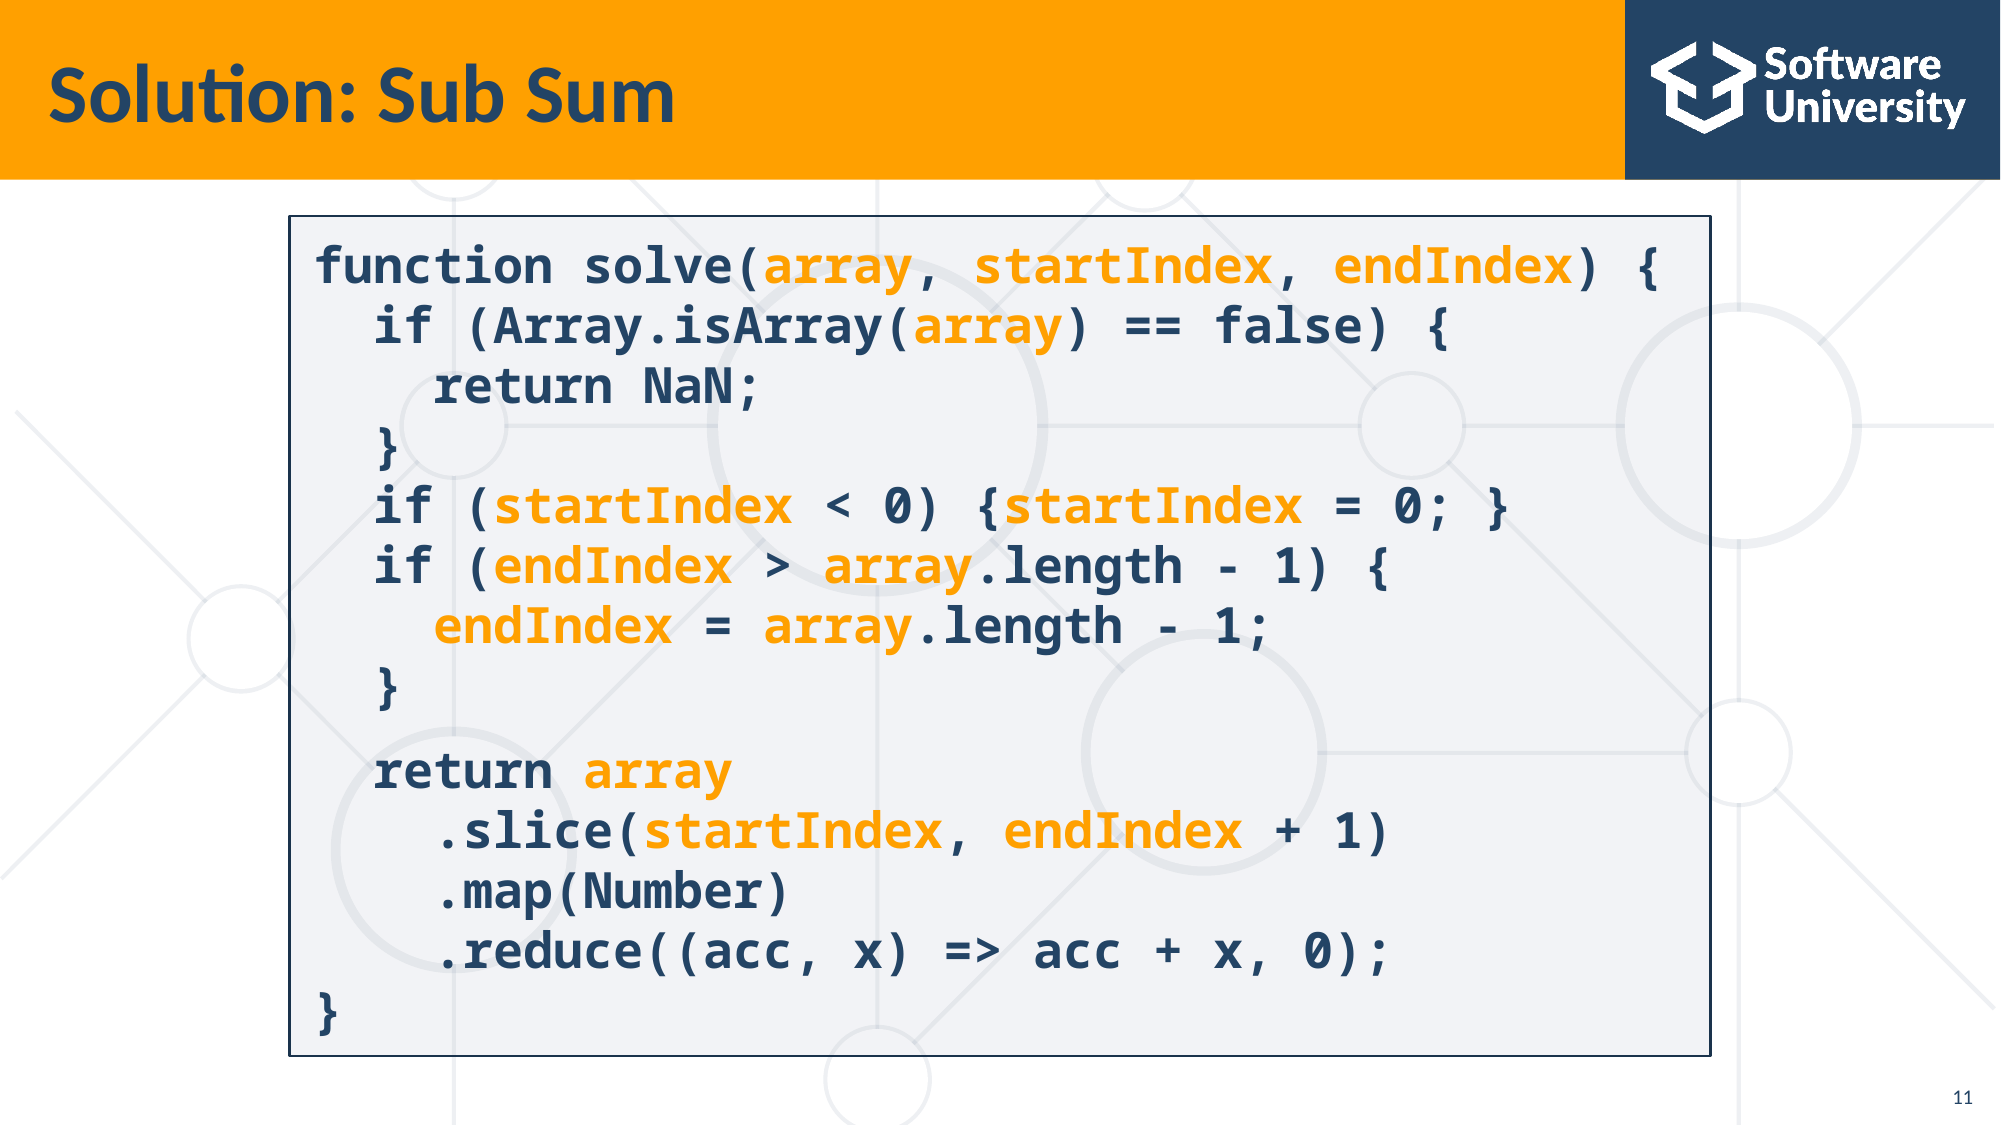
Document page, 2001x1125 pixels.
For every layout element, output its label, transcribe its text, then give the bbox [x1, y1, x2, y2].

title Solution: Sub Sum [31, 16, 1625, 162]
text_box function solve(array, startIndex, endIndex) { if (Array.isArray(array) == false) { return NaN; } if (startIndex < 0) {startIndex = 0; } if (endIndex > array.length - 1) { endIndex = array.length - 1; } return array .slice(startIndex, endIndex + 1) .map(Number) .reduce((acc, x) => acc + x, 0); } [289, 215, 1711, 1056]
slide_number 11 [1927, 1067, 1989, 1117]
picture [1651, 41, 1966, 134]
